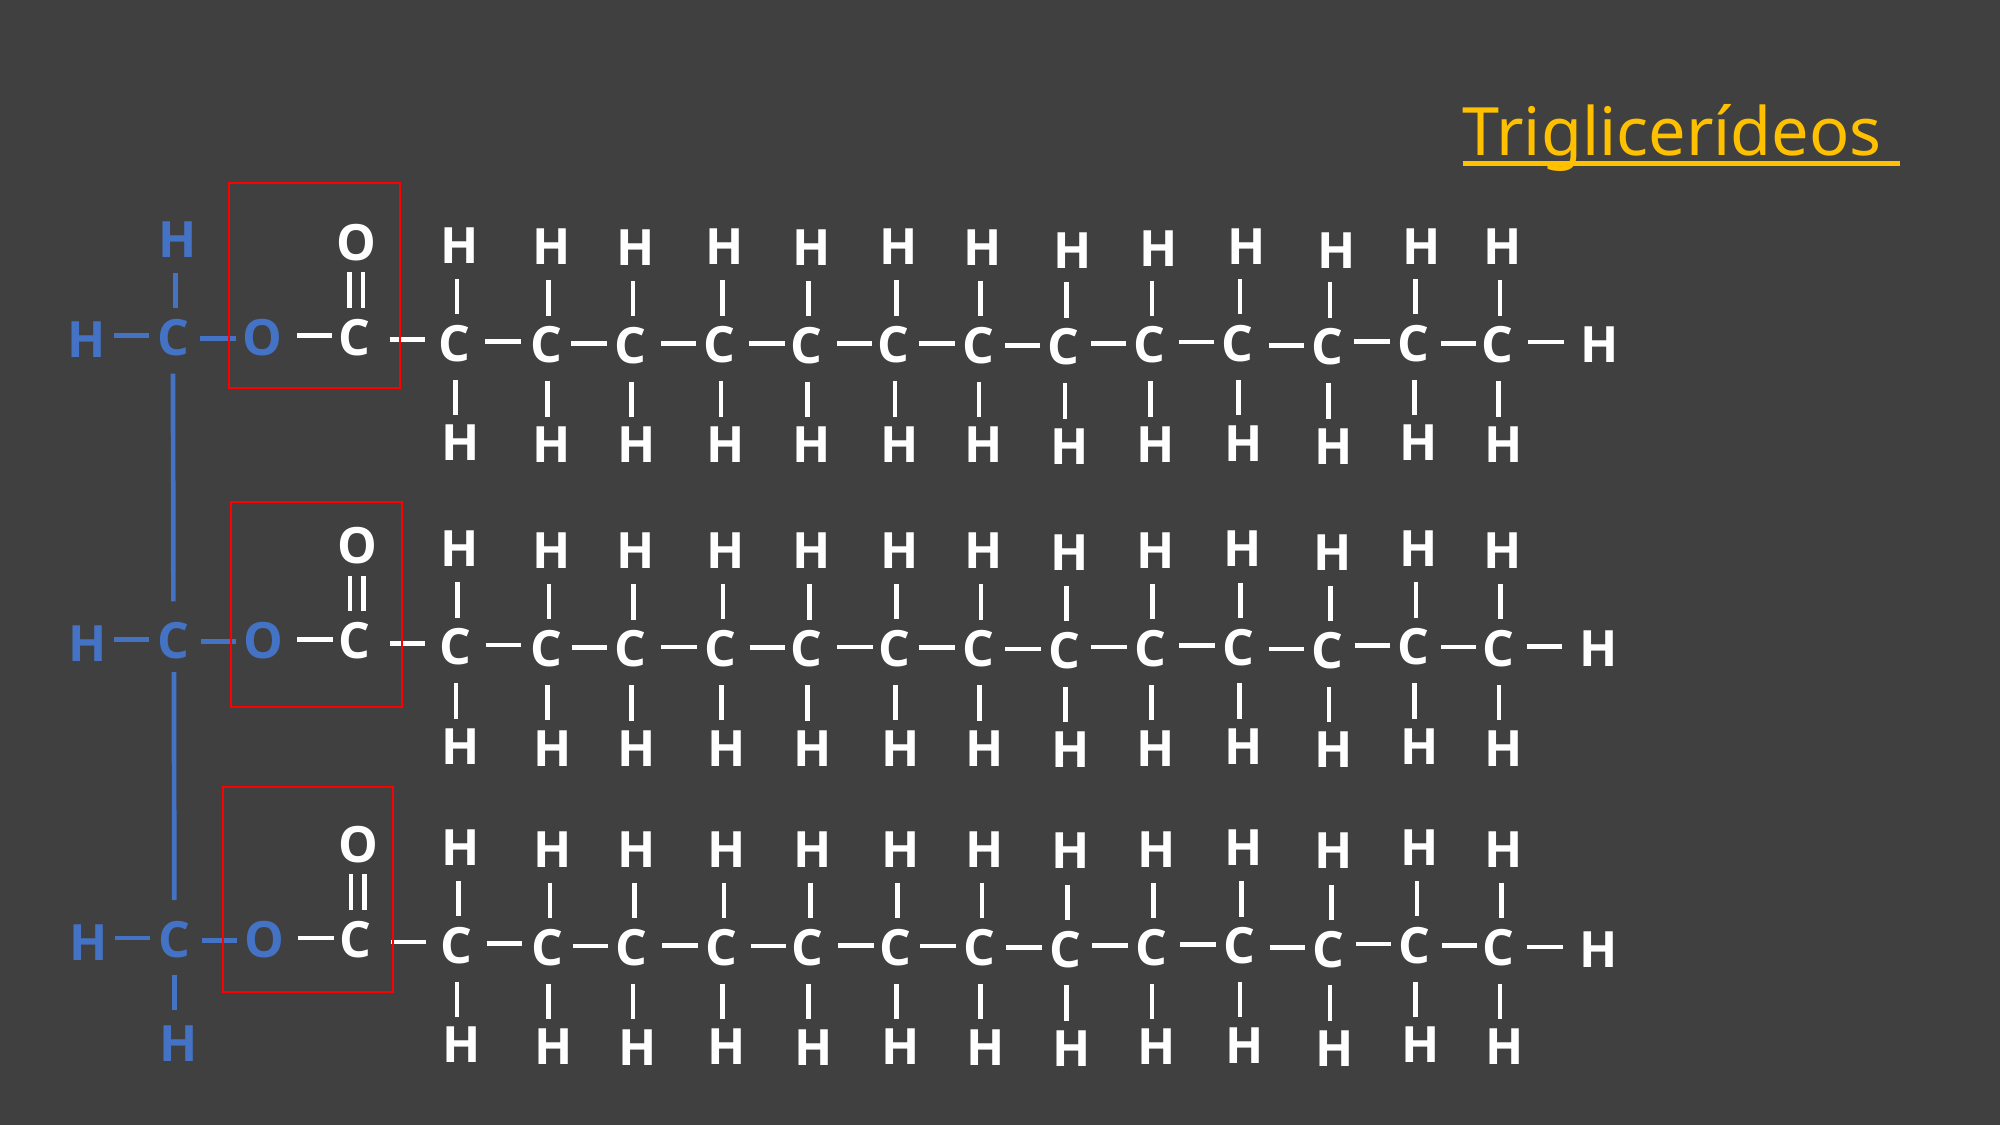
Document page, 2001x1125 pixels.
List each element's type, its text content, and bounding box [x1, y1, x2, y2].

text_box H [1468, 207, 1527, 283]
text_box C [1026, 909, 1105, 985]
text_box H [1565, 909, 1622, 985]
text_box H [1037, 1009, 1096, 1084]
text_box C [1459, 907, 1538, 983]
text_box O [394, 805, 402, 880]
text_box H [602, 810, 662, 885]
text_box C [855, 609, 934, 684]
text_box H [144, 199, 203, 275]
text_box C [1458, 305, 1537, 381]
text_box C [1458, 609, 1538, 684]
text_box H [518, 809, 578, 885]
text_box C [938, 305, 1018, 381]
text_box H [1036, 710, 1095, 786]
text_box H [1038, 210, 1098, 286]
text_box C [135, 899, 214, 975]
text_box H [1210, 808, 1269, 883]
text_box H [1388, 207, 1447, 282]
text_box C [134, 601, 213, 676]
text_box H [691, 511, 750, 586]
text_box H [1299, 710, 1359, 786]
text_box H [777, 511, 837, 587]
text_box H [427, 807, 486, 883]
text_box H [1121, 405, 1180, 480]
text_box C [768, 908, 847, 983]
text_box H [426, 403, 485, 479]
text_box H [1469, 708, 1529, 784]
text_box H [1385, 403, 1444, 479]
text_box C [506, 305, 586, 381]
text_box C [767, 609, 846, 685]
text_box H [778, 810, 838, 885]
text_box C [1288, 307, 1367, 383]
text_box H [517, 207, 576, 283]
text_box H [54, 902, 112, 978]
text_box H [1470, 1007, 1530, 1082]
text_box C [1374, 607, 1453, 683]
text_box H [1385, 807, 1444, 883]
text_box C [680, 305, 760, 381]
text_box C [416, 906, 496, 981]
text_box H [866, 809, 925, 885]
text_box H [1124, 208, 1184, 284]
text_box H [602, 708, 662, 784]
text_box H [1299, 512, 1358, 588]
text_box H [866, 708, 925, 784]
text_box H [426, 509, 485, 584]
text_box H [1385, 706, 1444, 782]
text_box C [939, 609, 1018, 685]
text_box H [1209, 403, 1268, 479]
text_box C [591, 609, 670, 685]
text_box C [133, 297, 213, 373]
text_box C [1198, 304, 1277, 379]
text_box H [1565, 304, 1623, 380]
text_box H [1302, 210, 1361, 286]
text_box H [691, 405, 751, 480]
text_box C [1024, 307, 1104, 383]
text_box H [601, 207, 660, 283]
text_box H [778, 405, 837, 481]
text_box O [224, 297, 228, 338]
text_box Triglicerídeos [1408, 65, 1954, 203]
text_box H [949, 207, 1008, 283]
text_box H [1035, 406, 1095, 482]
text_box H [518, 405, 577, 480]
text_box C [415, 607, 495, 683]
text_box H [427, 1005, 487, 1081]
text_box [230, 501, 403, 708]
text_box C [1025, 610, 1104, 686]
text_box C [682, 907, 761, 983]
text_box O [224, 339, 228, 373]
text_box H [1036, 811, 1095, 887]
text_box H [779, 1007, 838, 1083]
text_box H [517, 511, 577, 586]
text_box H [1212, 207, 1271, 283]
text_box H [1384, 509, 1444, 584]
text_box H [53, 603, 111, 679]
text_box H [1035, 512, 1094, 588]
text_box C [1198, 607, 1278, 683]
text_box H [951, 1007, 1010, 1083]
text_box H [1469, 511, 1528, 586]
text_box C [507, 609, 586, 684]
text_box H [865, 405, 925, 480]
text_box H [1122, 809, 1181, 885]
text_box H [950, 810, 1009, 885]
text_box C [681, 609, 760, 684]
text_box C [1110, 305, 1189, 381]
text_box H [426, 706, 486, 782]
text_box H [519, 1007, 578, 1082]
text_box C [508, 907, 587, 983]
text_box H [949, 511, 1008, 587]
text_box H [692, 809, 751, 885]
text_box H [518, 708, 577, 784]
text_box H [1122, 708, 1181, 784]
text_box H [1300, 1009, 1360, 1084]
text_box H [425, 205, 485, 281]
text_box H [603, 1007, 663, 1083]
text_box [222, 786, 394, 993]
text_box C [1111, 907, 1191, 983]
text_box H [602, 405, 661, 481]
text_box H [691, 207, 750, 283]
text_box [228, 182, 401, 389]
text_box C [767, 305, 846, 381]
text_box H [778, 708, 837, 784]
text_box H [1121, 511, 1180, 586]
text_box H [692, 708, 751, 784]
text_box C [940, 908, 1019, 983]
text_box H [1210, 1005, 1270, 1081]
text_box H [867, 1007, 926, 1082]
text_box H [693, 1007, 752, 1082]
text_box C [1110, 609, 1190, 684]
text_box H [950, 708, 1009, 784]
text_box C [854, 305, 934, 381]
text_box O [224, 601, 230, 641]
text_box H [1300, 811, 1359, 887]
text_box C [1289, 909, 1368, 985]
text_box C [1375, 906, 1454, 981]
text_box C [1373, 303, 1453, 379]
text_box C [415, 303, 494, 379]
text_box C [1288, 610, 1368, 686]
text_box H [1210, 707, 1269, 782]
text_box C [1199, 906, 1279, 981]
text_box H [777, 207, 836, 283]
text_box H [1299, 406, 1358, 482]
text_box O [224, 642, 230, 676]
text_box H [1470, 809, 1529, 885]
text_box C [592, 908, 671, 983]
text_box H [601, 511, 661, 587]
text_box H [1386, 1005, 1445, 1081]
text_box H [1469, 405, 1528, 480]
text_box C [591, 305, 670, 381]
text_box H [1209, 509, 1268, 585]
text_box H [1564, 609, 1622, 685]
text_box H [949, 405, 1009, 481]
text_box H [52, 300, 110, 376]
text_box H [145, 1004, 204, 1080]
text_box C [856, 907, 935, 983]
text_box H [1122, 1007, 1182, 1083]
text_box H [865, 511, 924, 586]
text_box H [865, 207, 924, 283]
